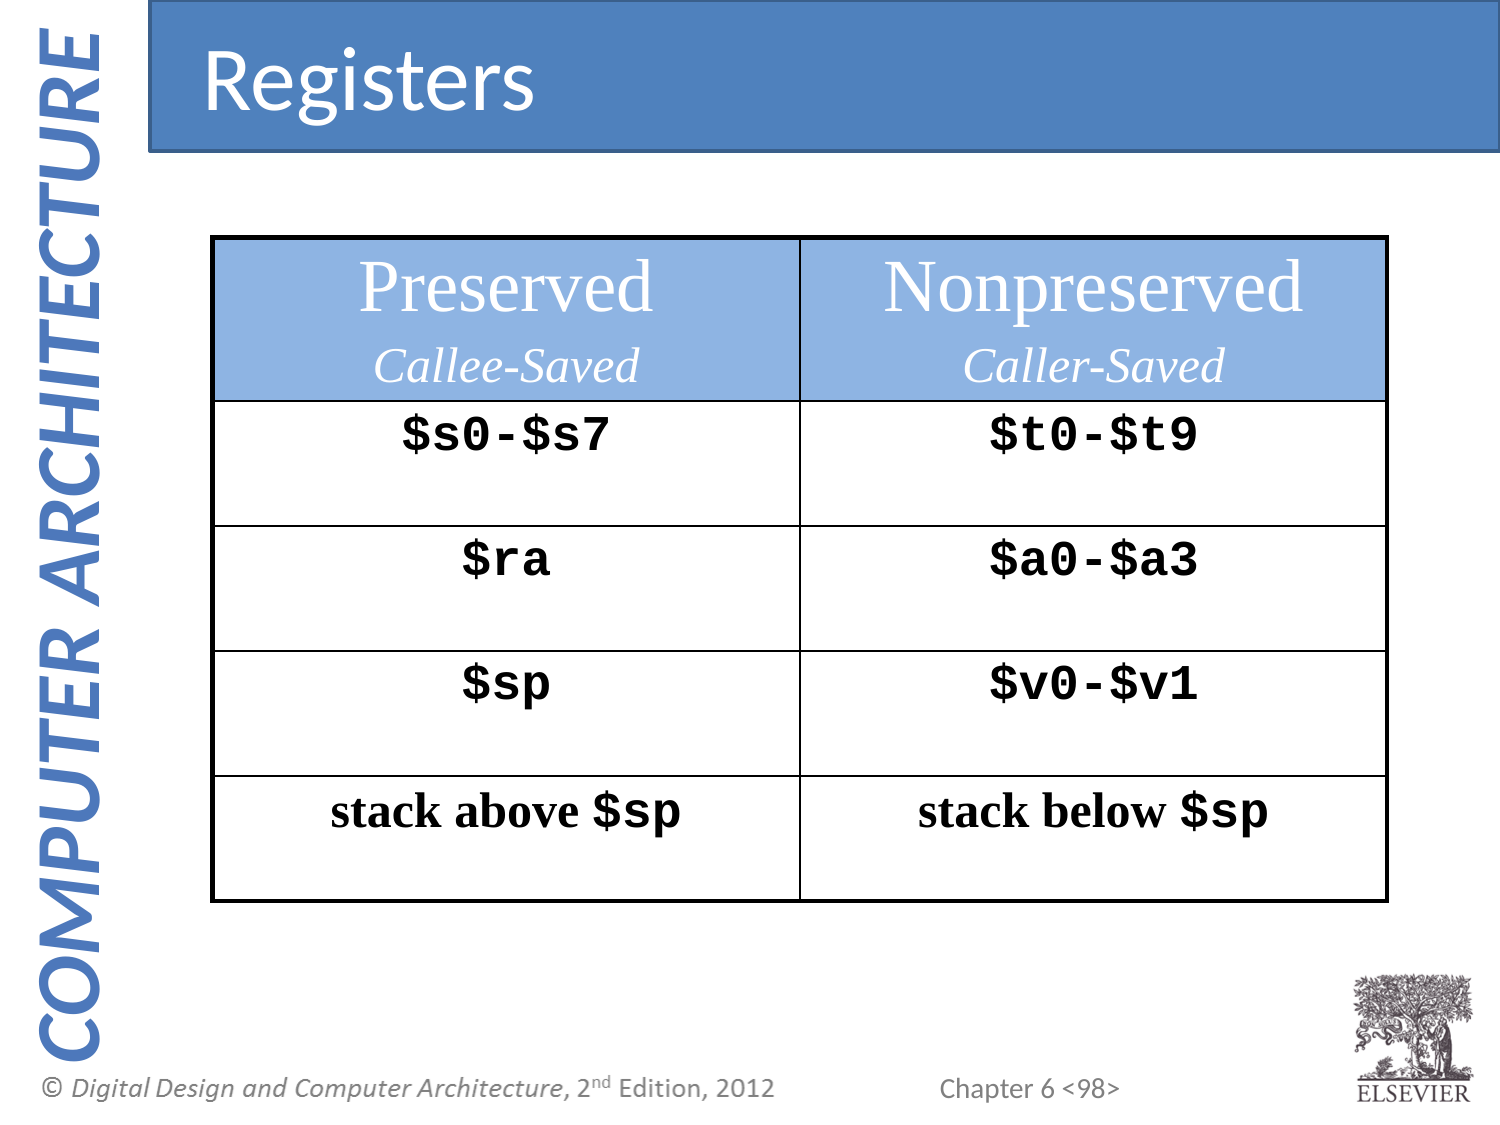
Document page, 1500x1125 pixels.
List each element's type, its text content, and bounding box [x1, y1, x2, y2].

text_box Registers [187, 11, 1488, 136]
text_box [137, 212, 1463, 1063]
picture [0, 0, 1500, 1125]
